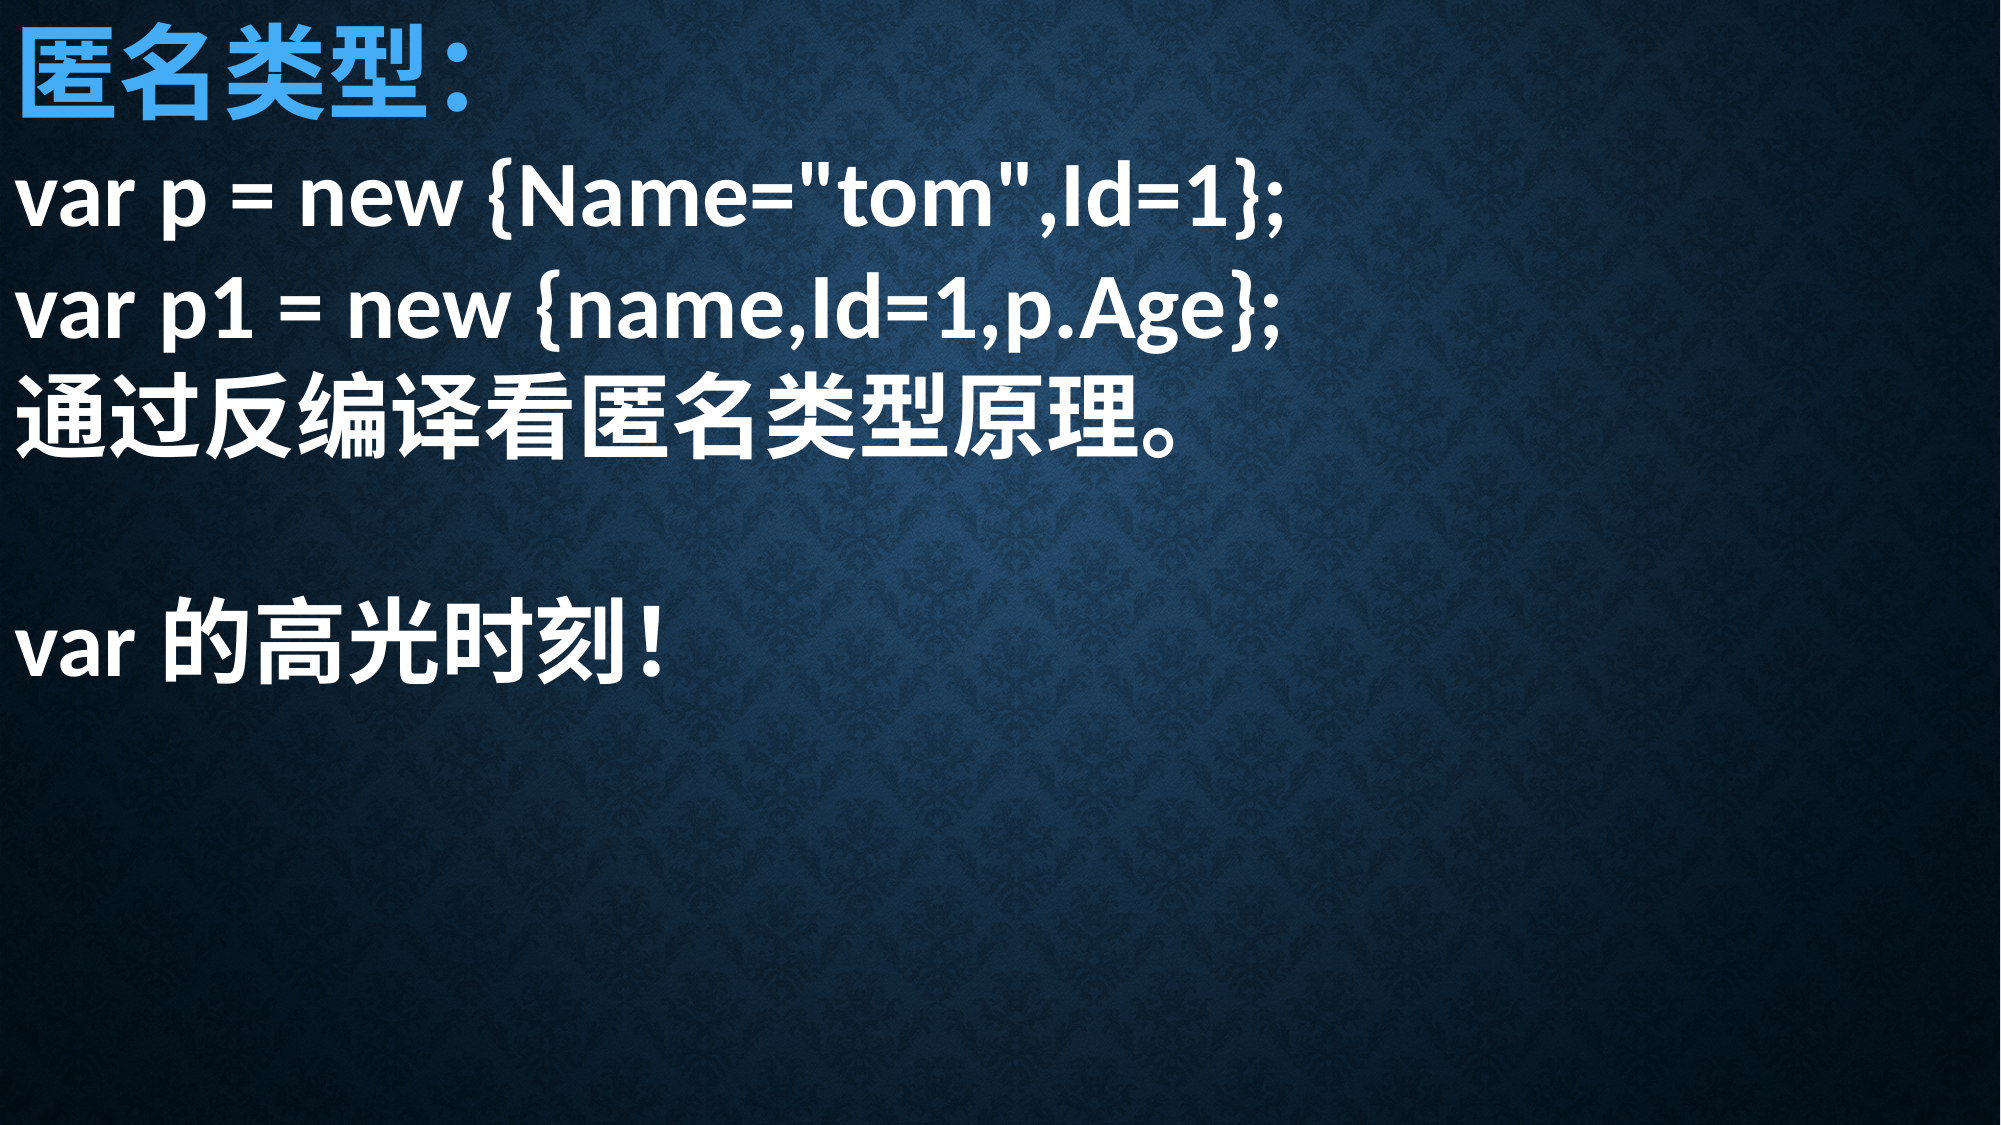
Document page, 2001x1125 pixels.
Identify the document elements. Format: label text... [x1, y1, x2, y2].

text_box 匿名类型： var p = new {Name="tom",Id=1}; var p1 = new {name,Id=1,p.Age}; 通过反编译看匿名类型原理。 var的高光时刻！ [0, 0, 2000, 703]
